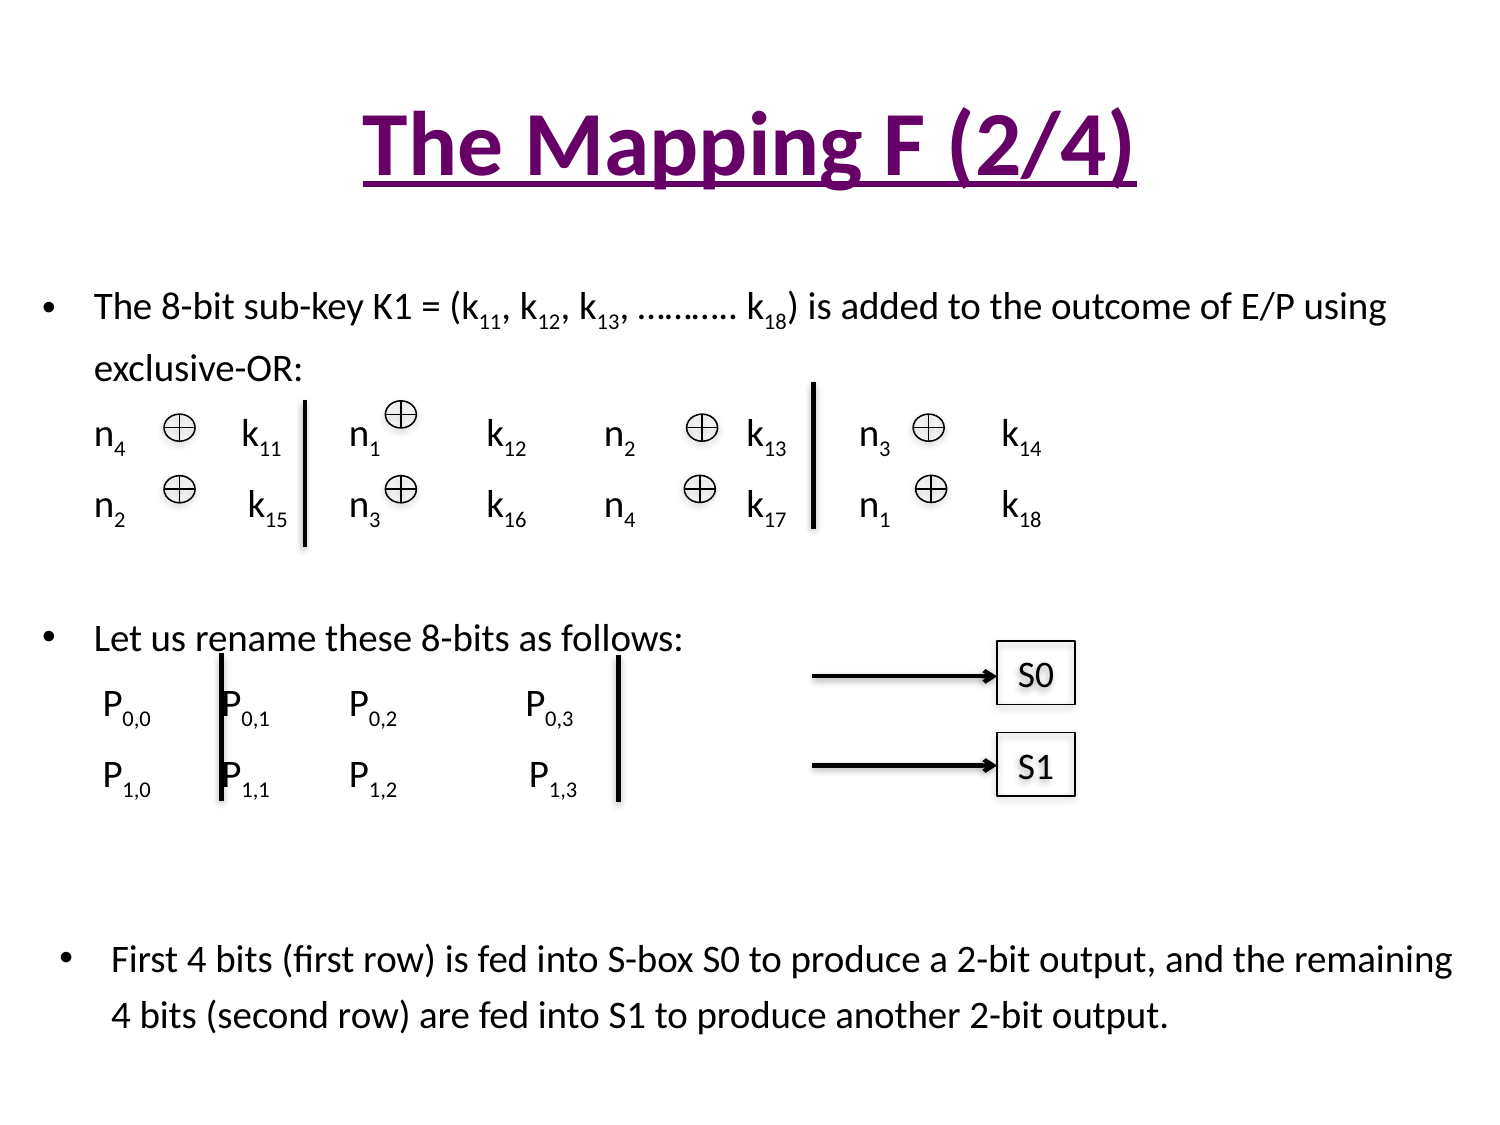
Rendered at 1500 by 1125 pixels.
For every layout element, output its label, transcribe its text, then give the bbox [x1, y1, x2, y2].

title The Mapping F (2/4) [75, 45, 1425, 233]
text_box [914, 474, 948, 504]
text_box [384, 400, 418, 429]
text_box [685, 413, 719, 443]
text_box [163, 413, 196, 443]
text_box [683, 474, 717, 504]
list The 8-bit sub-key K1 = (k11, k12, k13, ……….. k18) is added to the outcome of E/P using exclusive-OR: n4 k11 n1 k12 n2 k13 n3 k14 n2 k15 n3 k16 n4 k17 n1 k18 Let us rename these 8-bits as follows: P0,0 P0,1 P0,2 P0,3 P1,0 P1,1 P1,2 P1,3 First 4 bits (first row) is fed into S-box S0 to produce a 2-bit output, and the remaining 4 bits (second row) are fed into S1 to produce another 2-bit output. [27, 262, 1479, 1056]
text_box [384, 474, 418, 504]
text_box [811, 640, 1076, 797]
text_box [163, 474, 196, 504]
text_box [912, 413, 945, 443]
